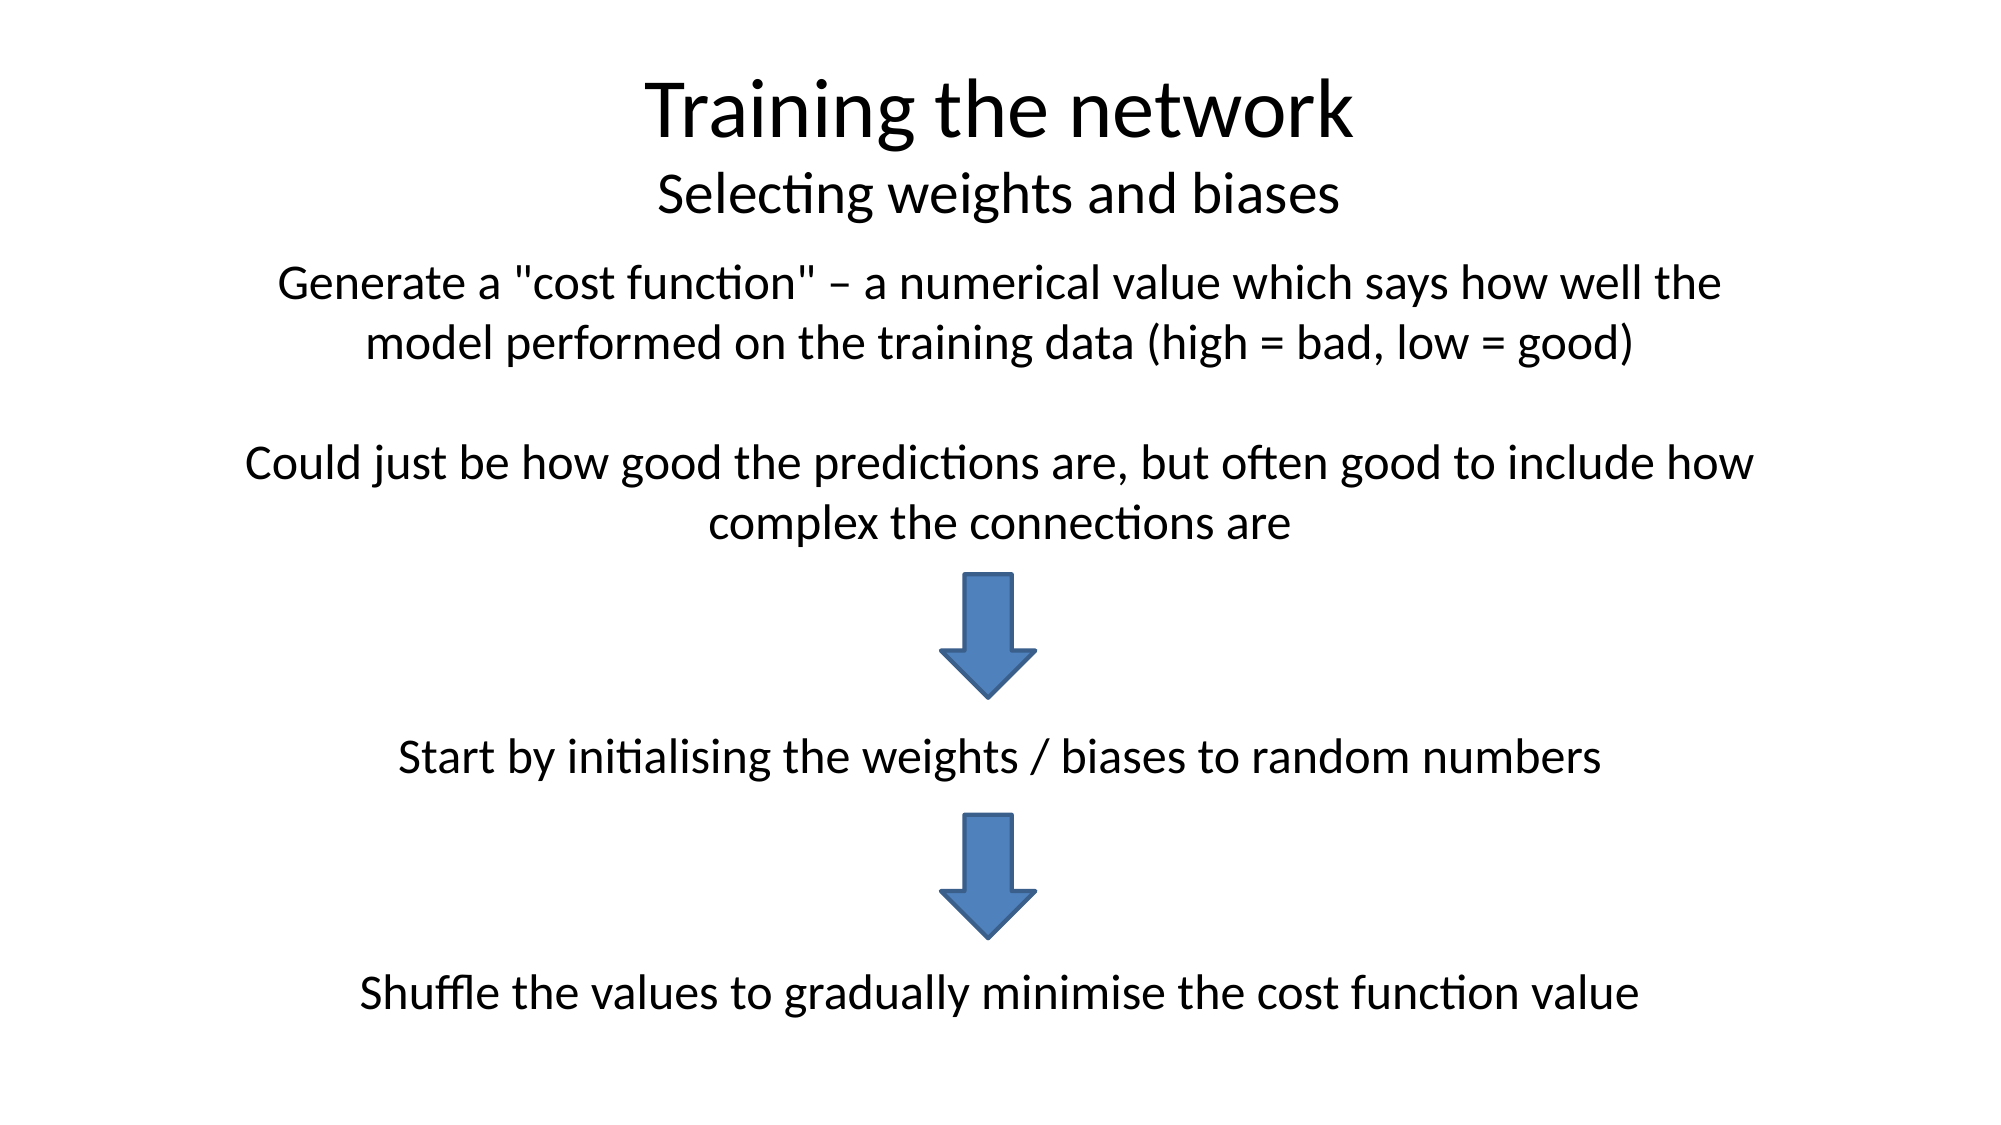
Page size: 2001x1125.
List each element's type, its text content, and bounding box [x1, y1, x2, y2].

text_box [220, 814, 1780, 1029]
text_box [220, 574, 1780, 793]
title Training the network Selecting weights and biases [99, 45, 1900, 233]
text_box Generate a "cost function" – a numerical value which says how well the model performed on the training data (high = bad, low = good) Could just be how good the predictions are, but often good to include how complex the connections are [220, 242, 1780, 557]
